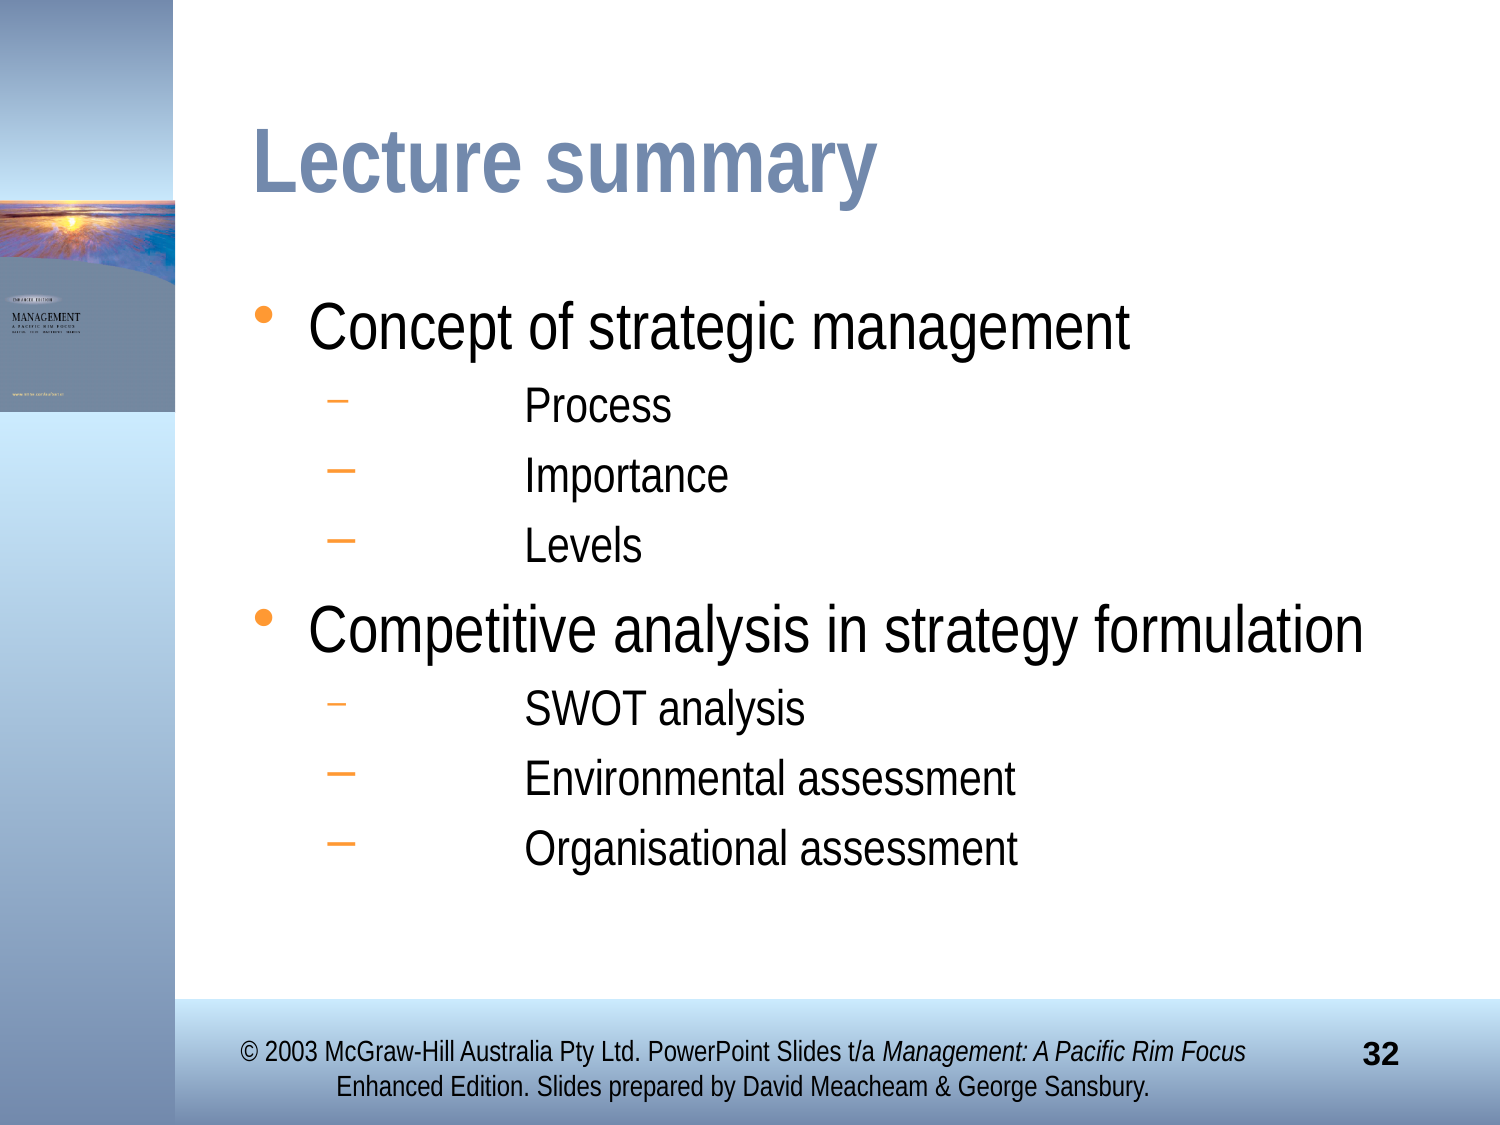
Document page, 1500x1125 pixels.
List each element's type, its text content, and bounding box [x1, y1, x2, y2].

title Lecture summary [237, 62, 1438, 251]
list Concept of strategic management Process Importance Levels Competitive analysis in strategy formulation SWOT analysis Environmental assessment Organisational assessment [237, 274, 1438, 1001]
picture [0, 200, 176, 413]
footer © 2003 McGraw-Hill Australia Pty Ltd. PowerPoint Slides t/a Management: A Pacific Rim Focus Enhanced Edition. Slides prepared by David Meacheam & George Sansbury. [187, 1024, 1301, 1101]
slide_number 32 [1324, 1024, 1438, 1101]
